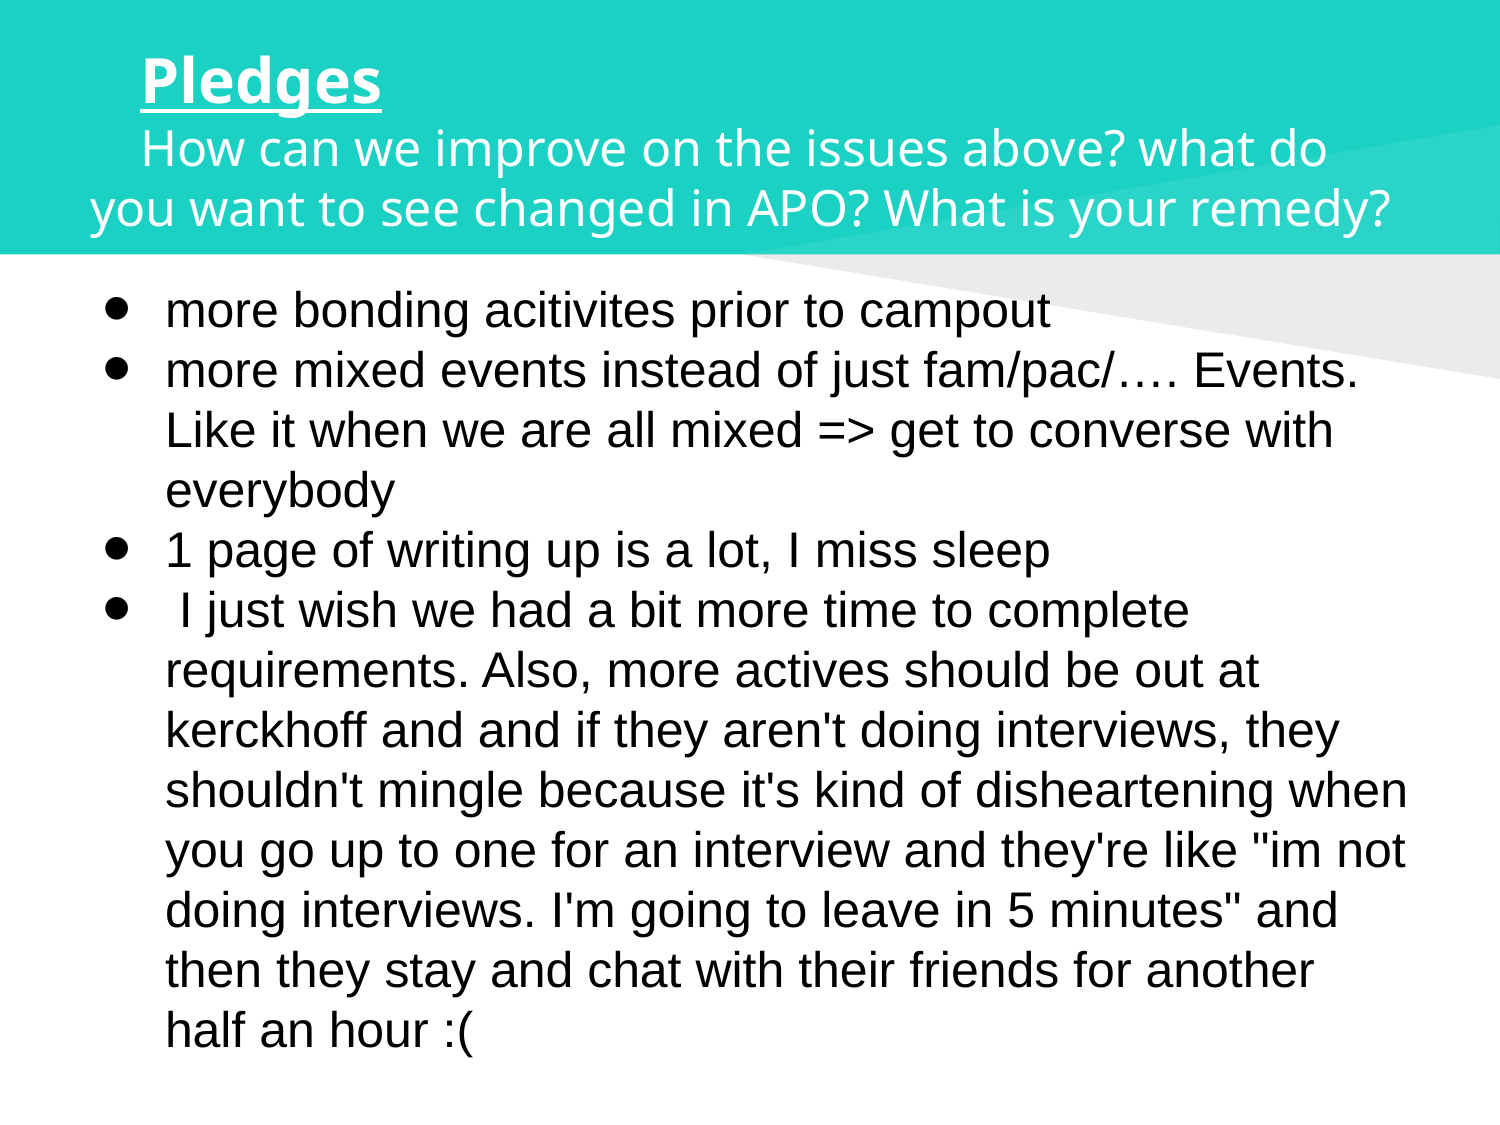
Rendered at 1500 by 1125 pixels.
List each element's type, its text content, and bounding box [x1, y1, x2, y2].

title Pledges How can we improve on the issues above? what do you want to see changed in APO? What is your remedy? [75, 45, 1425, 233]
list more bonding acitivites prior to campout more mixed events instead of just fam/pac/…. Events. Like it when we are all mixed => get to converse with everybody 1 page of writing up is a lot, I miss sleep I just wish we had a bit more time to complete requirements. Also, more actives should be out at kerckhoff and and if they aren't doing interviews, they shouldn't mingle because it's kind of disheartening when you go up to one for an interview and they're like "im not doing interviews. I'm going to leave in 5 minutes" and then they stay and chat with their friends for another half an hour :( [75, 262, 1425, 1078]
